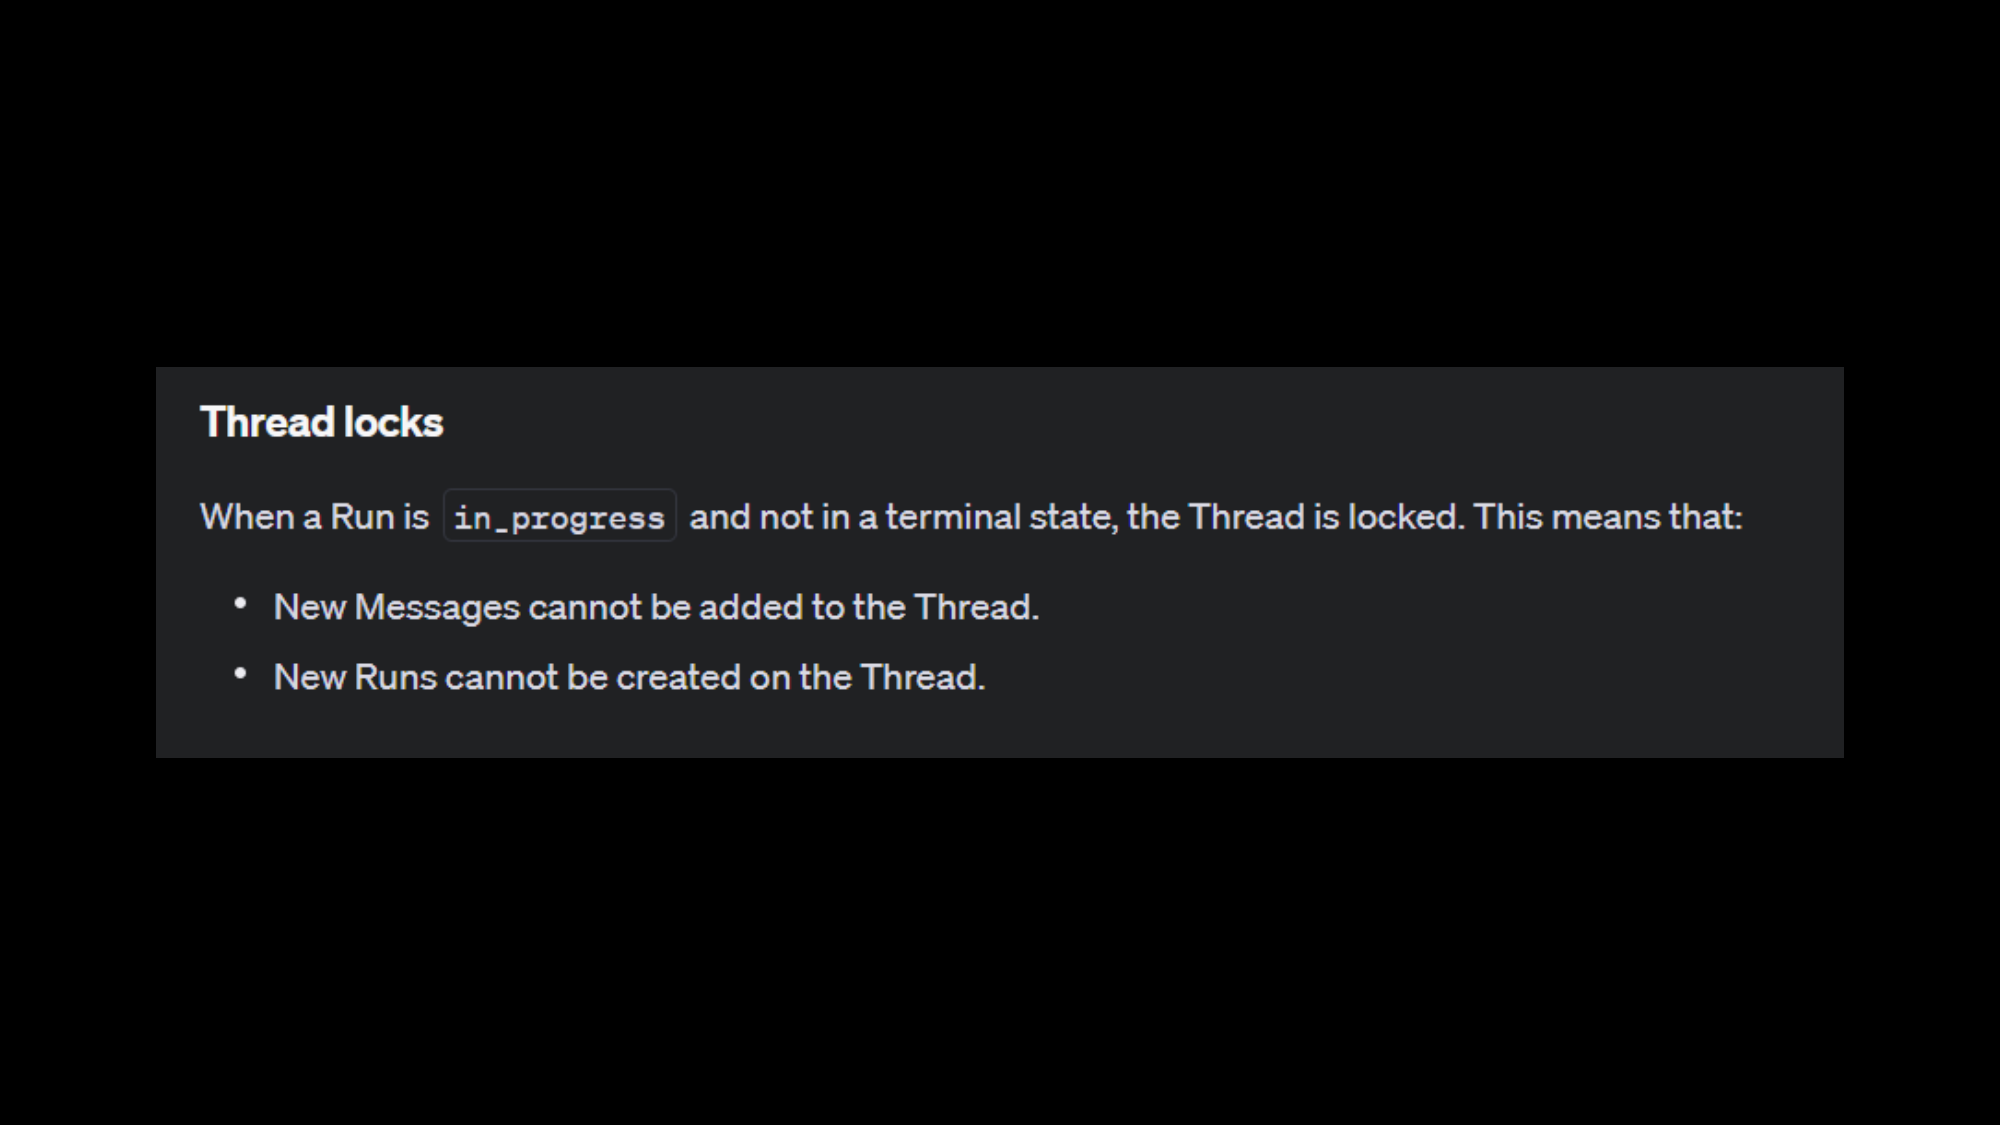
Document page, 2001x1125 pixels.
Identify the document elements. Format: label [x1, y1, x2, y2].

picture [156, 367, 1844, 758]
